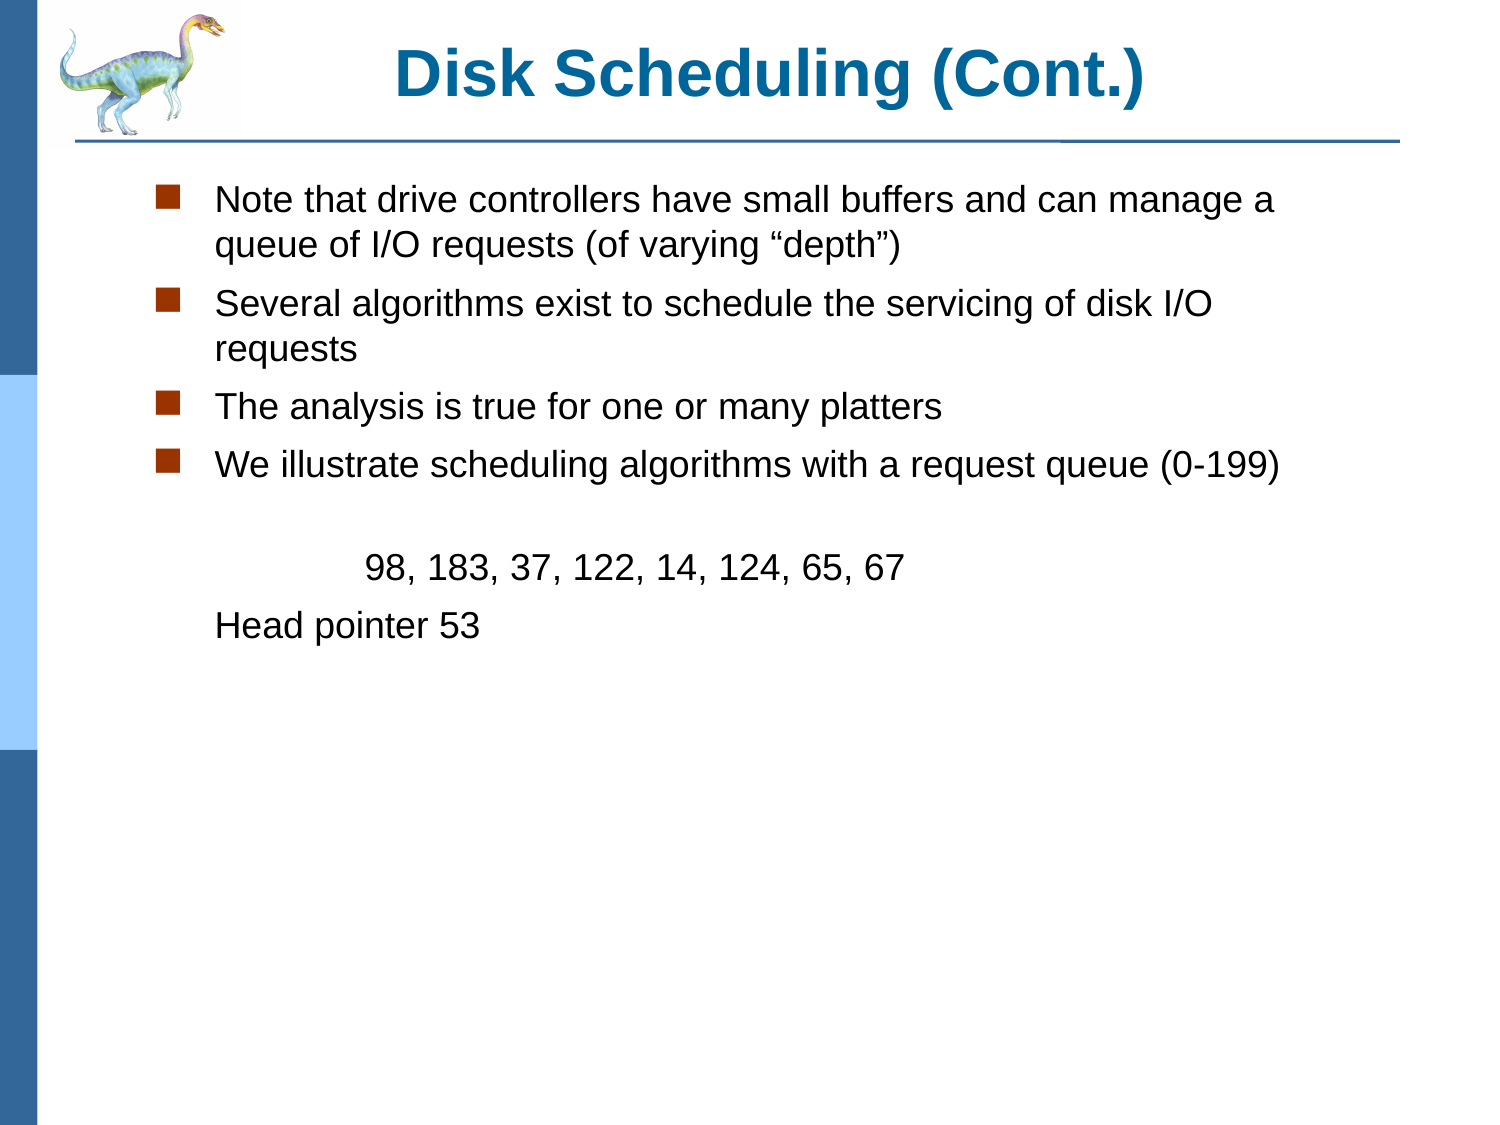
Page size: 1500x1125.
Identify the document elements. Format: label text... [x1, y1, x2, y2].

picture [46, 0, 243, 149]
title Disk Scheduling (Cont.) [116, 23, 1425, 118]
list Note that drive controllers have small buffers and can manage a queue of I/O requests (of varying “depth”) Several algorithms exist to schedule the servicing of disk I/O requests The analysis is true for one or many platters We illustrate scheduling algorithms with a request queue (0-199) 98, 183, 37, 122, 14, 124, 65, 67 Head pointer 53 [143, 167, 1339, 953]
